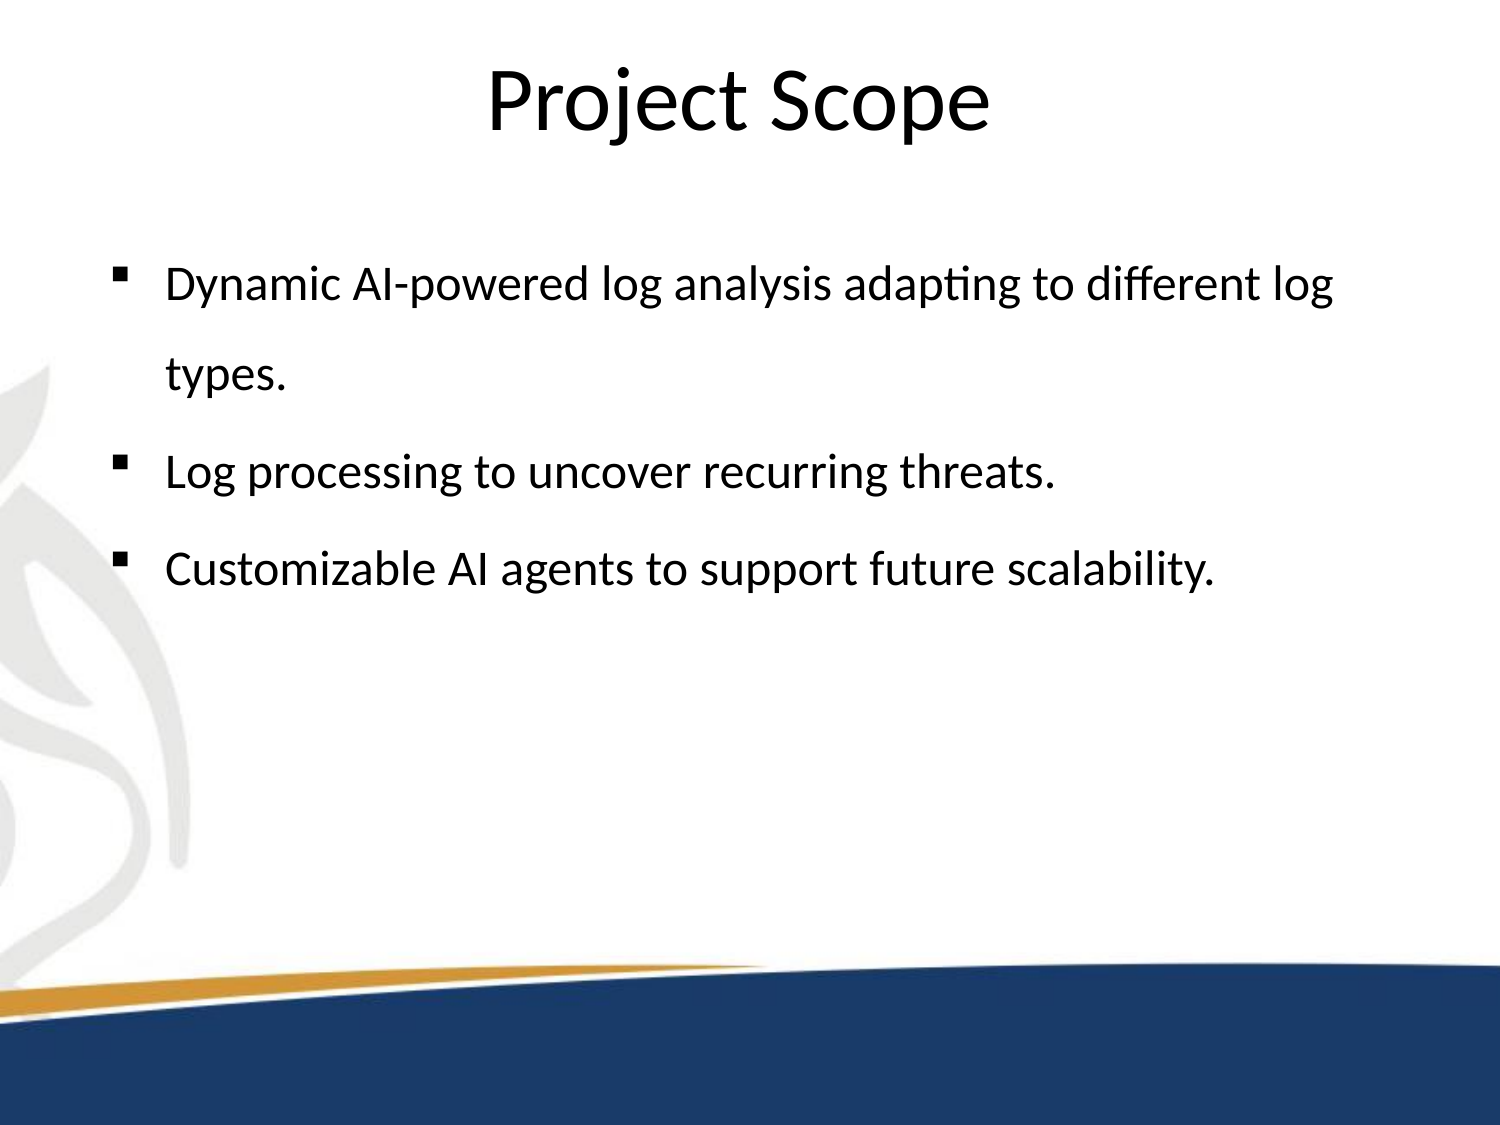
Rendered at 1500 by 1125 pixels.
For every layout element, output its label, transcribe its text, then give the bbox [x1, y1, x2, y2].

list Dynamic AI-powered log analysis adapting to different log types. Log processing to uncover recurring threats. Customizable AI agents to support future scalability. [75, 213, 1425, 956]
picture [0, 0, 1500, 1125]
title Project Scope [75, 0, 1425, 188]
